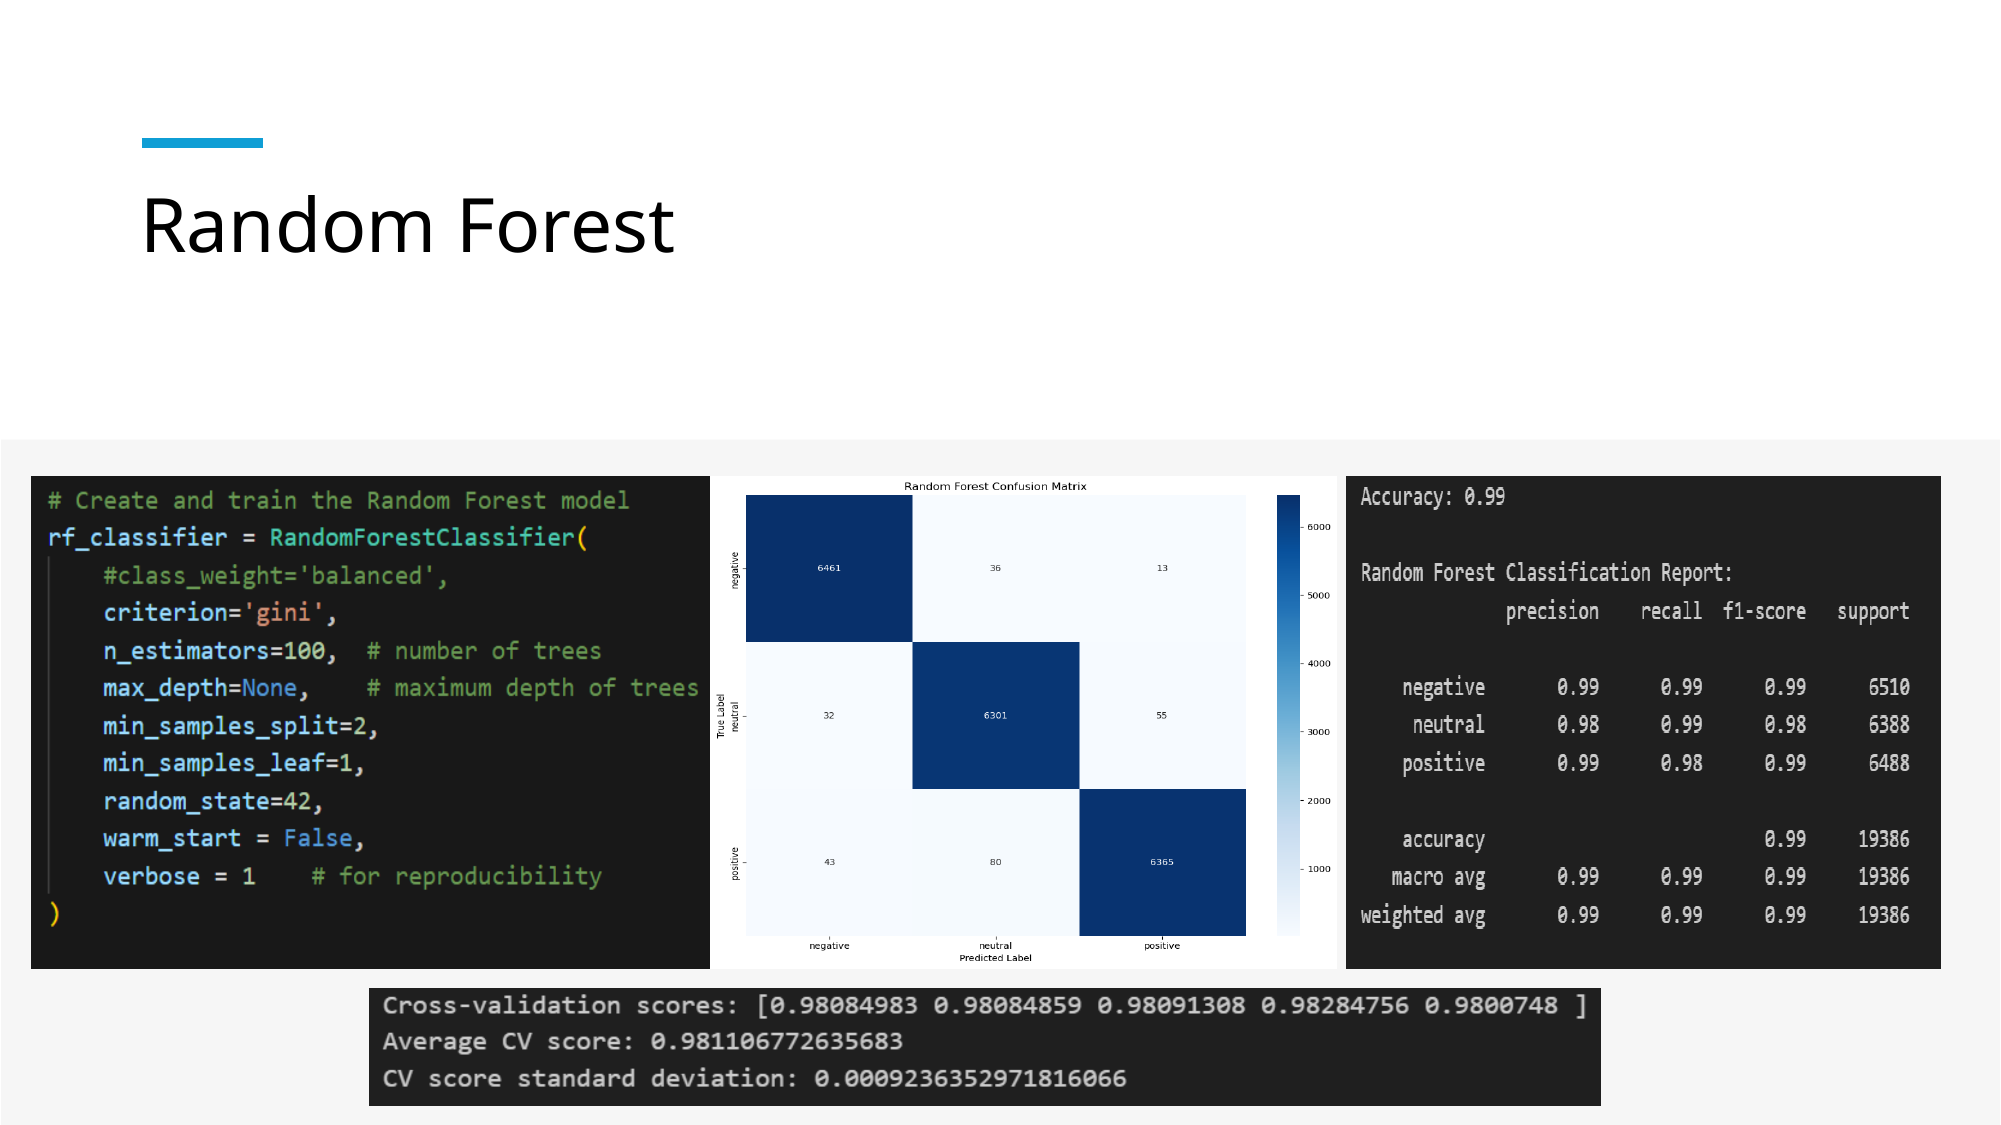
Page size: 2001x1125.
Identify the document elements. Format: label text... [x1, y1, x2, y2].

picture [31, 475, 1337, 969]
picture [1346, 475, 1942, 969]
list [369, 988, 1601, 1106]
title Random Forest [125, 180, 1846, 280]
text_box [1, 439, 2000, 1125]
